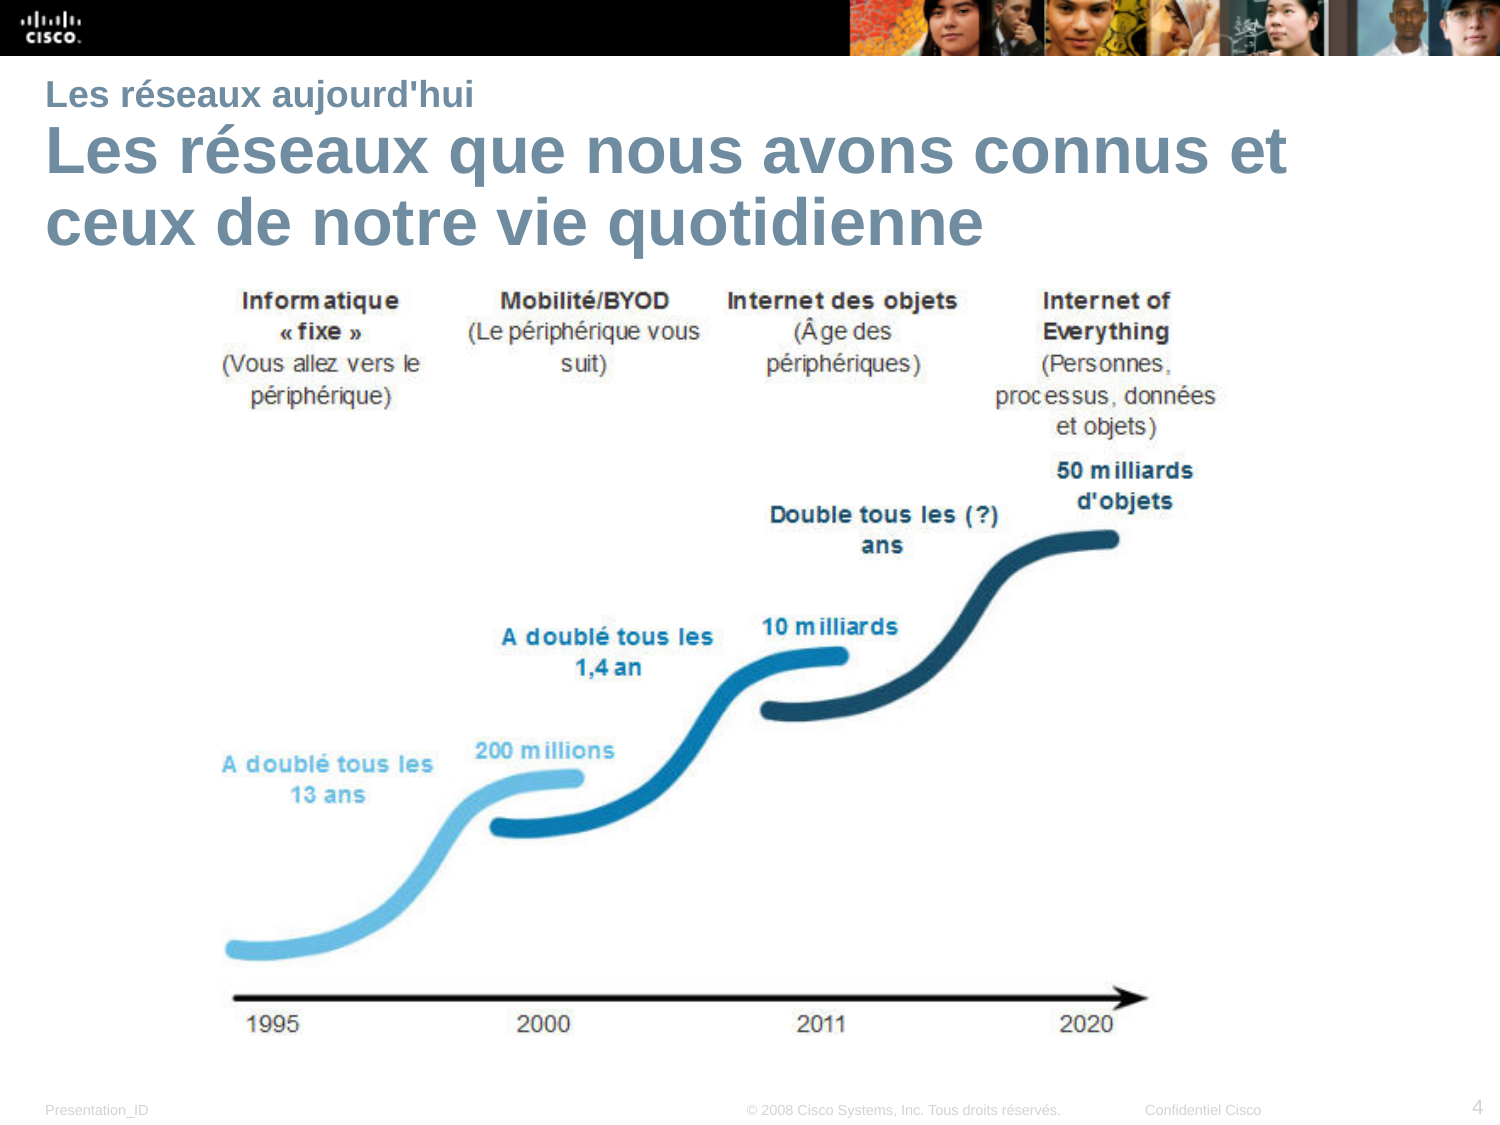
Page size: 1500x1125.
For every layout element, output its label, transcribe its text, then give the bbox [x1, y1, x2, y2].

title Les réseaux aujourd'hui Les réseaux que nous avons connus et ceux de notre vie quotidienne [31, 129, 1471, 267]
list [153, 275, 1284, 1046]
picture [0, 0, 1500, 56]
